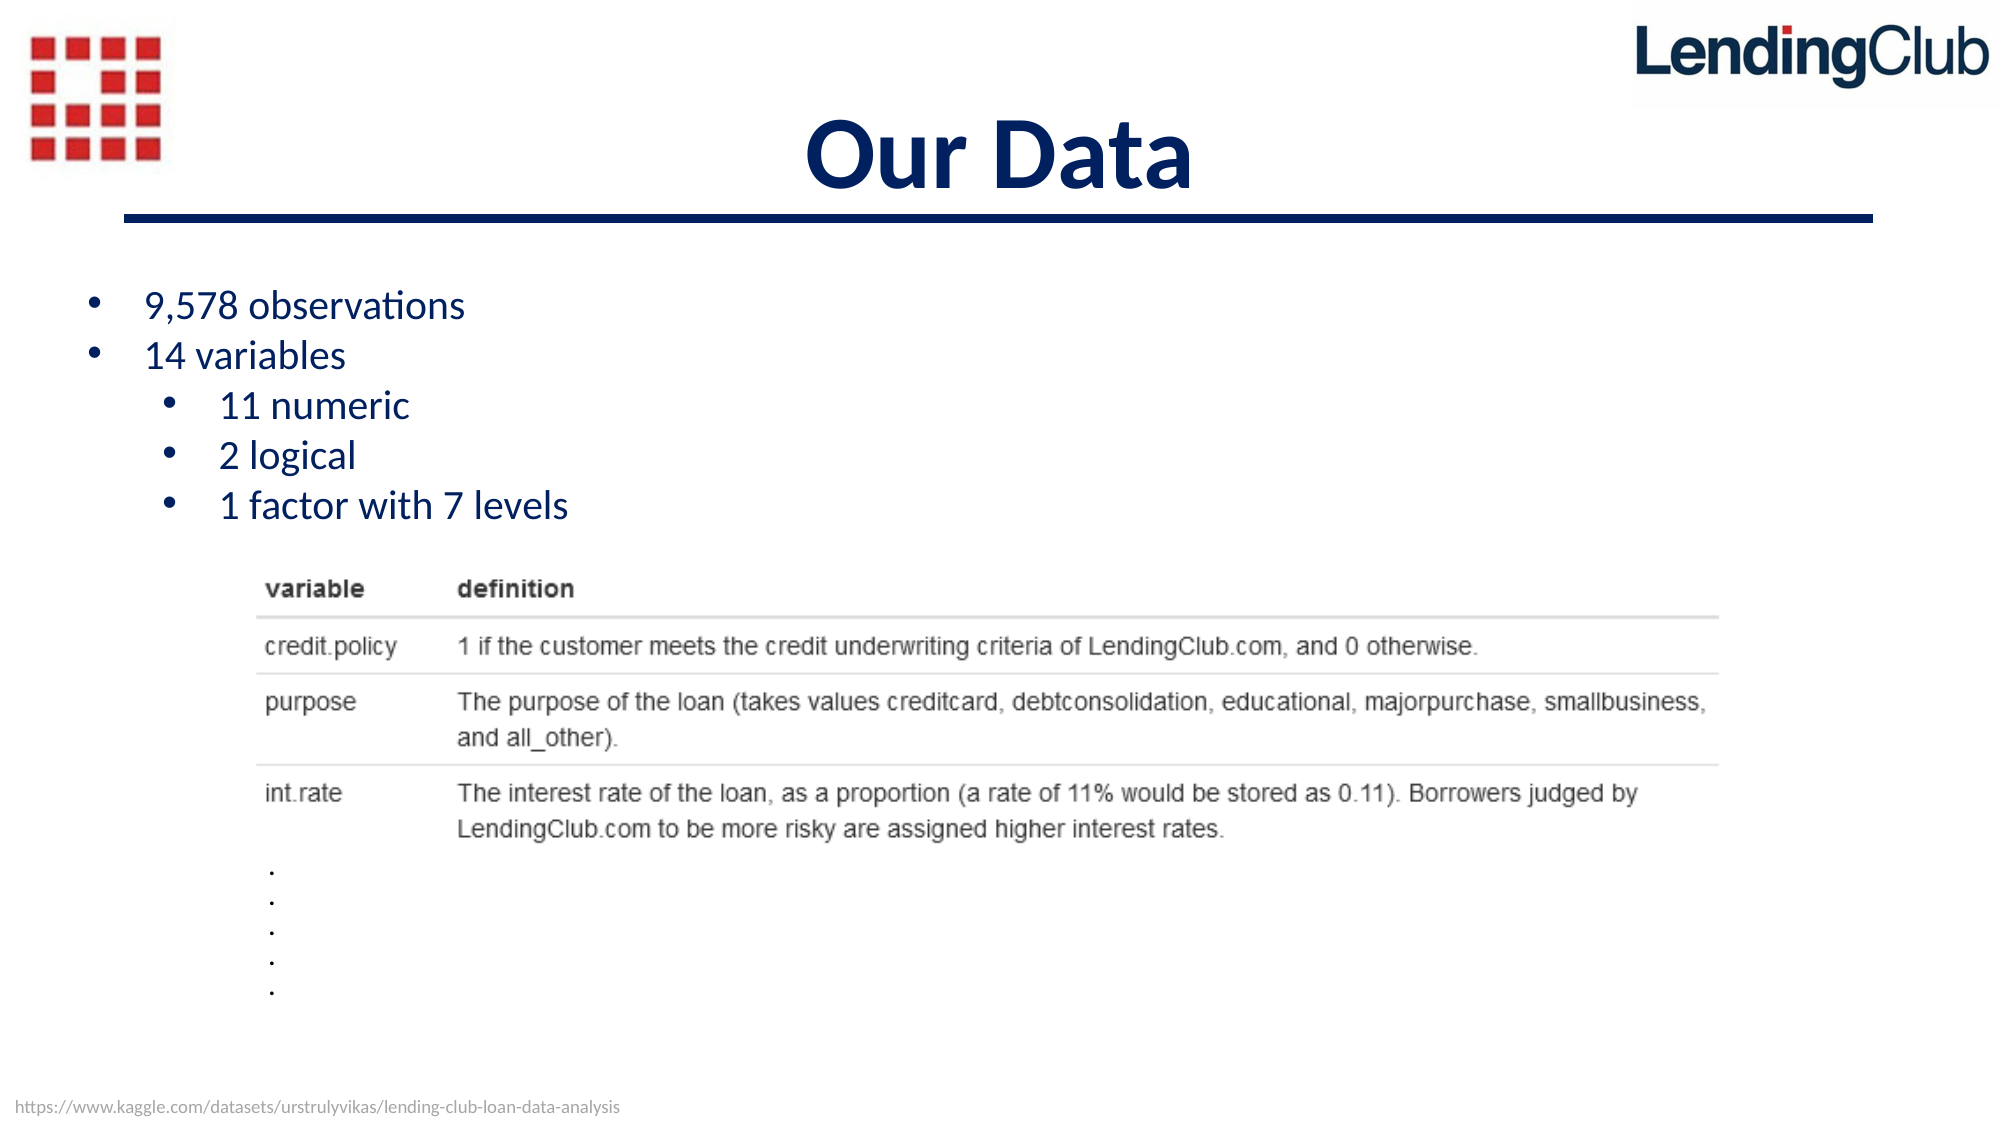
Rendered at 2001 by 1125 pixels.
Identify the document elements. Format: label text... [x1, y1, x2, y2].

picture [0, 0, 177, 193]
text_box https://www.kaggle.com/datasets/urstrulyvikas/lending-club-loan-data-analysis [0, 1087, 970, 1125]
text_box 9,578 observations 14 variables 11 numeric 2 logical 1 factor with 7 levels [72, 270, 2000, 535]
text_box Our Data [0, 77, 2000, 217]
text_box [253, 562, 1744, 1010]
picture [1632, 0, 2000, 108]
